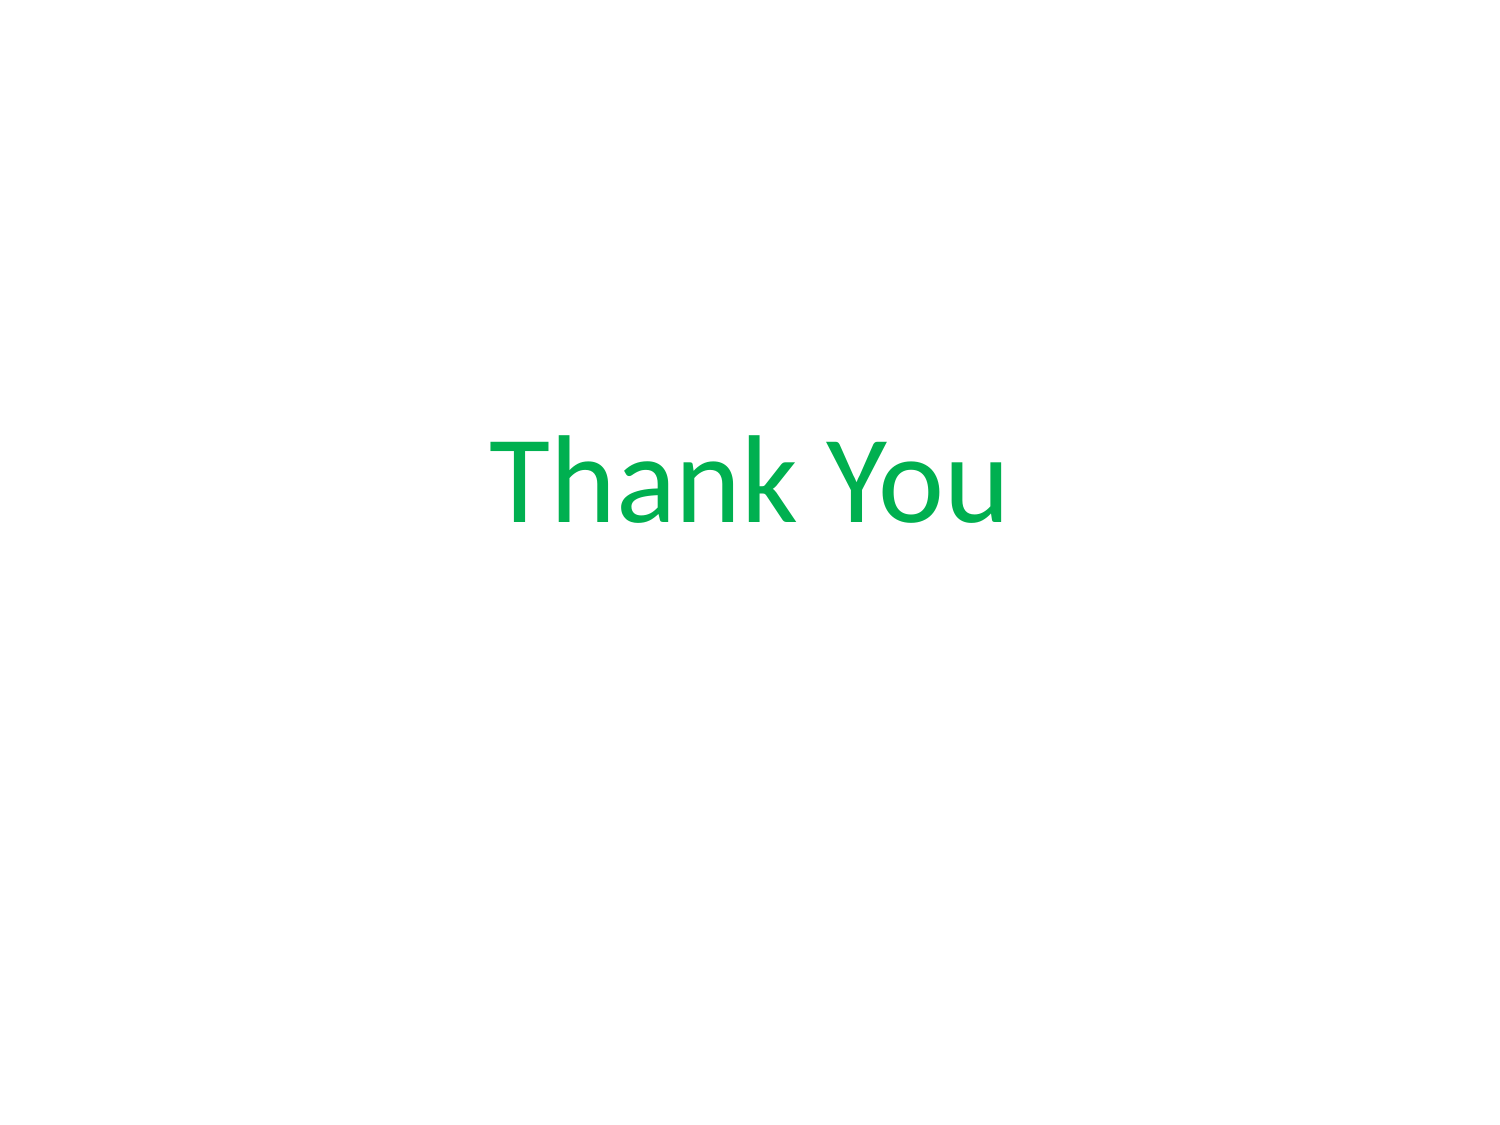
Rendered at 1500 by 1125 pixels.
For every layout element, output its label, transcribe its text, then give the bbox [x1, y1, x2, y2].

title Thank You [75, 45, 1425, 900]
